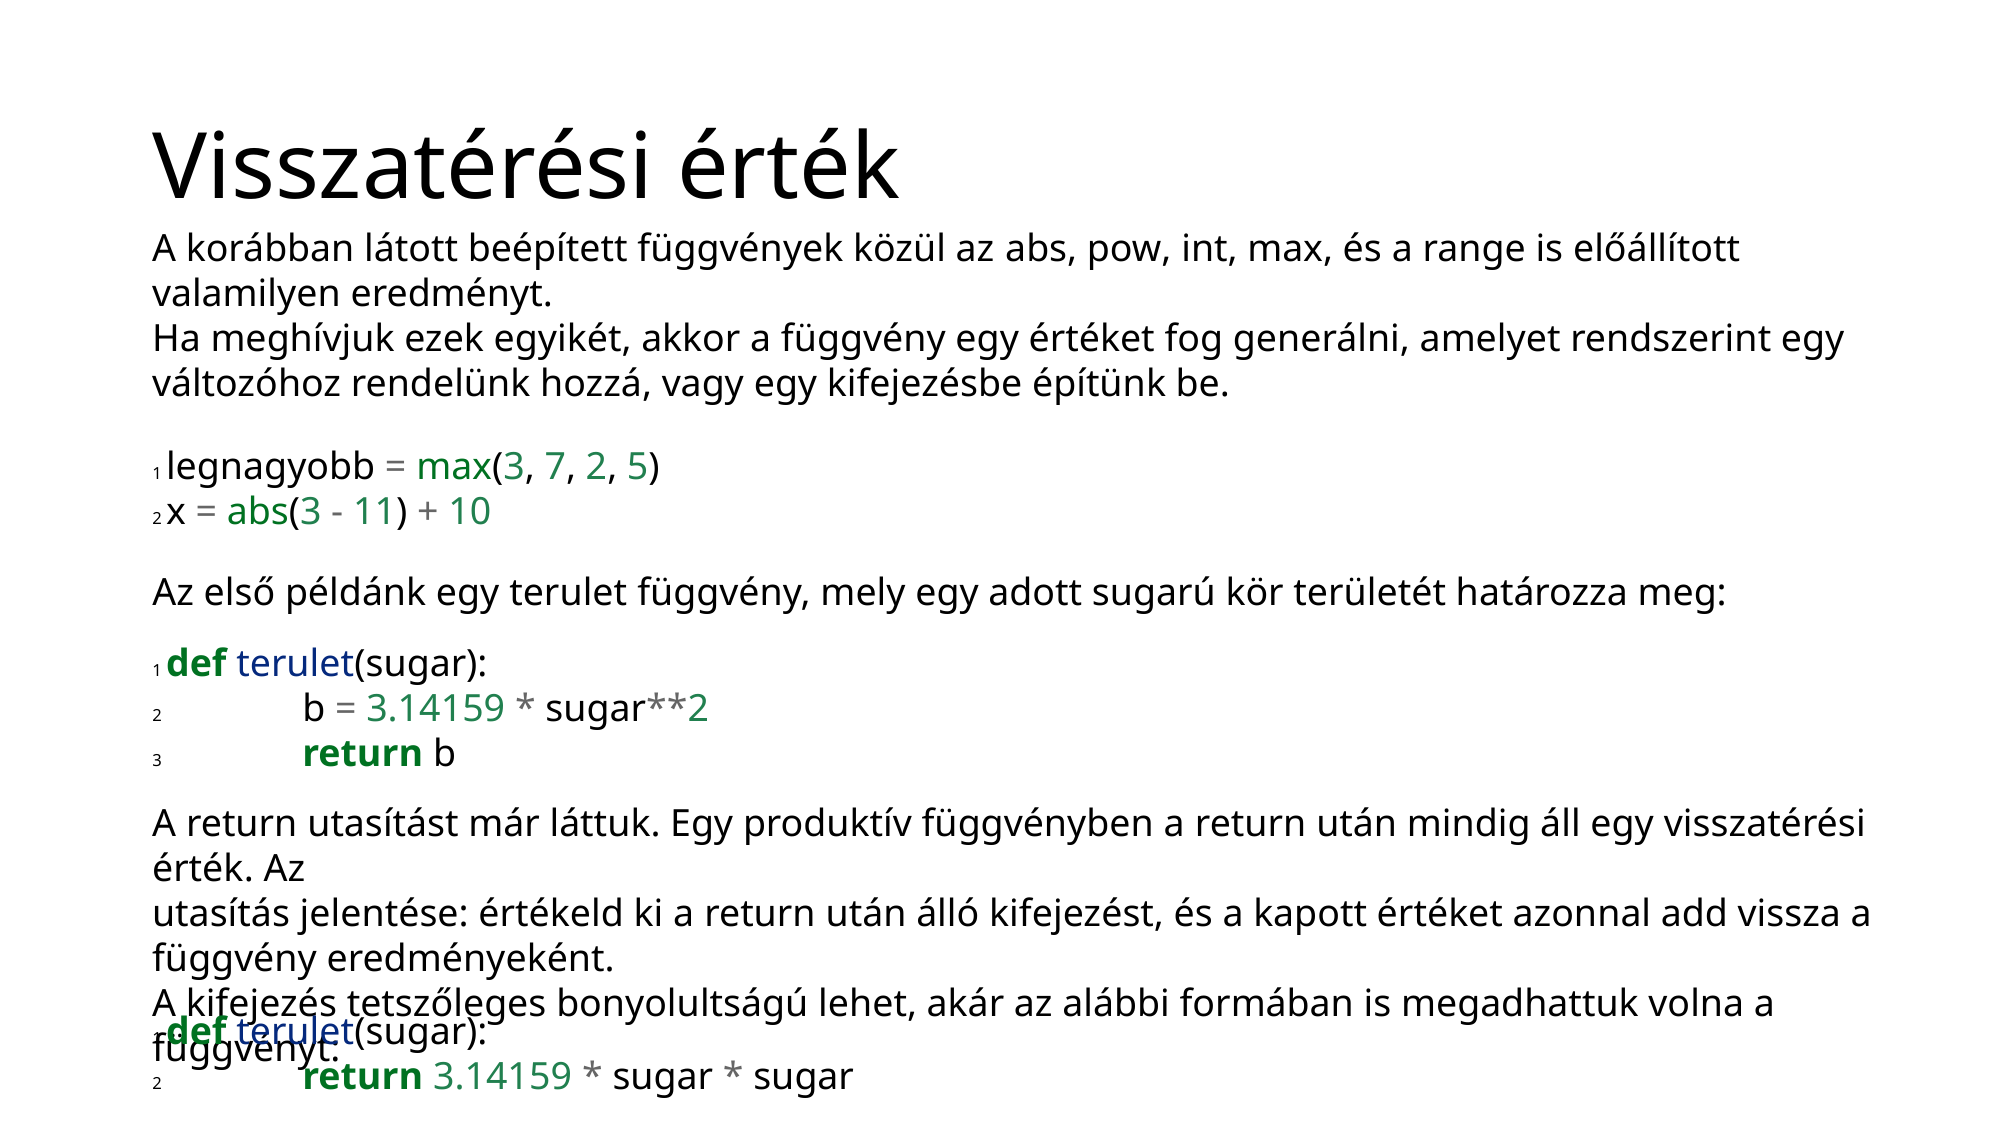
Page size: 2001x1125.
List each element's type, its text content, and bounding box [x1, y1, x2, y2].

text_box 1 def terulet(sugar): 2 return 3.14159 * sugar * sugar [137, 999, 1138, 1105]
text_box A korábban látott beépített függvények közül az abs, pow, int, max, és a range is előállított valamilyen eredményt. Ha meghívjuk ezek egyikét, akkor a függvény egy értéket fog generálni, amelyet rendszerint egy változóhoz rendelünk hozzá, vagy egy kifejezésbe építünk be. [137, 216, 1952, 412]
text_box A return utasítást már láttuk. Egy produktív függvényben a return után mindig áll egy visszatérési érték. Az utasítás jelentése: értékeld ki a return után álló kifejezést, és a kapott értéket azonnal add vissza a függvény eredményeként. A kifejezés tetszőleges bonyolultságú lehet, akár az alábbi formában is megadhattuk volna a függvényt: [137, 791, 1965, 1077]
text_box 1 legnagyobb = max(3, 7, 2, 5) 2 x = abs(3 - 11) + 10 [137, 434, 1138, 539]
text_box Az első példánk egy terulet függvény, mely egy adott sugarú kör területét határozza meg: [137, 560, 1808, 621]
title Visszatérési érték [137, 59, 1863, 216]
text_box 1 def terulet(sugar): 2 b = 3.14159 * sugar**2 3 return b [137, 631, 1138, 781]
